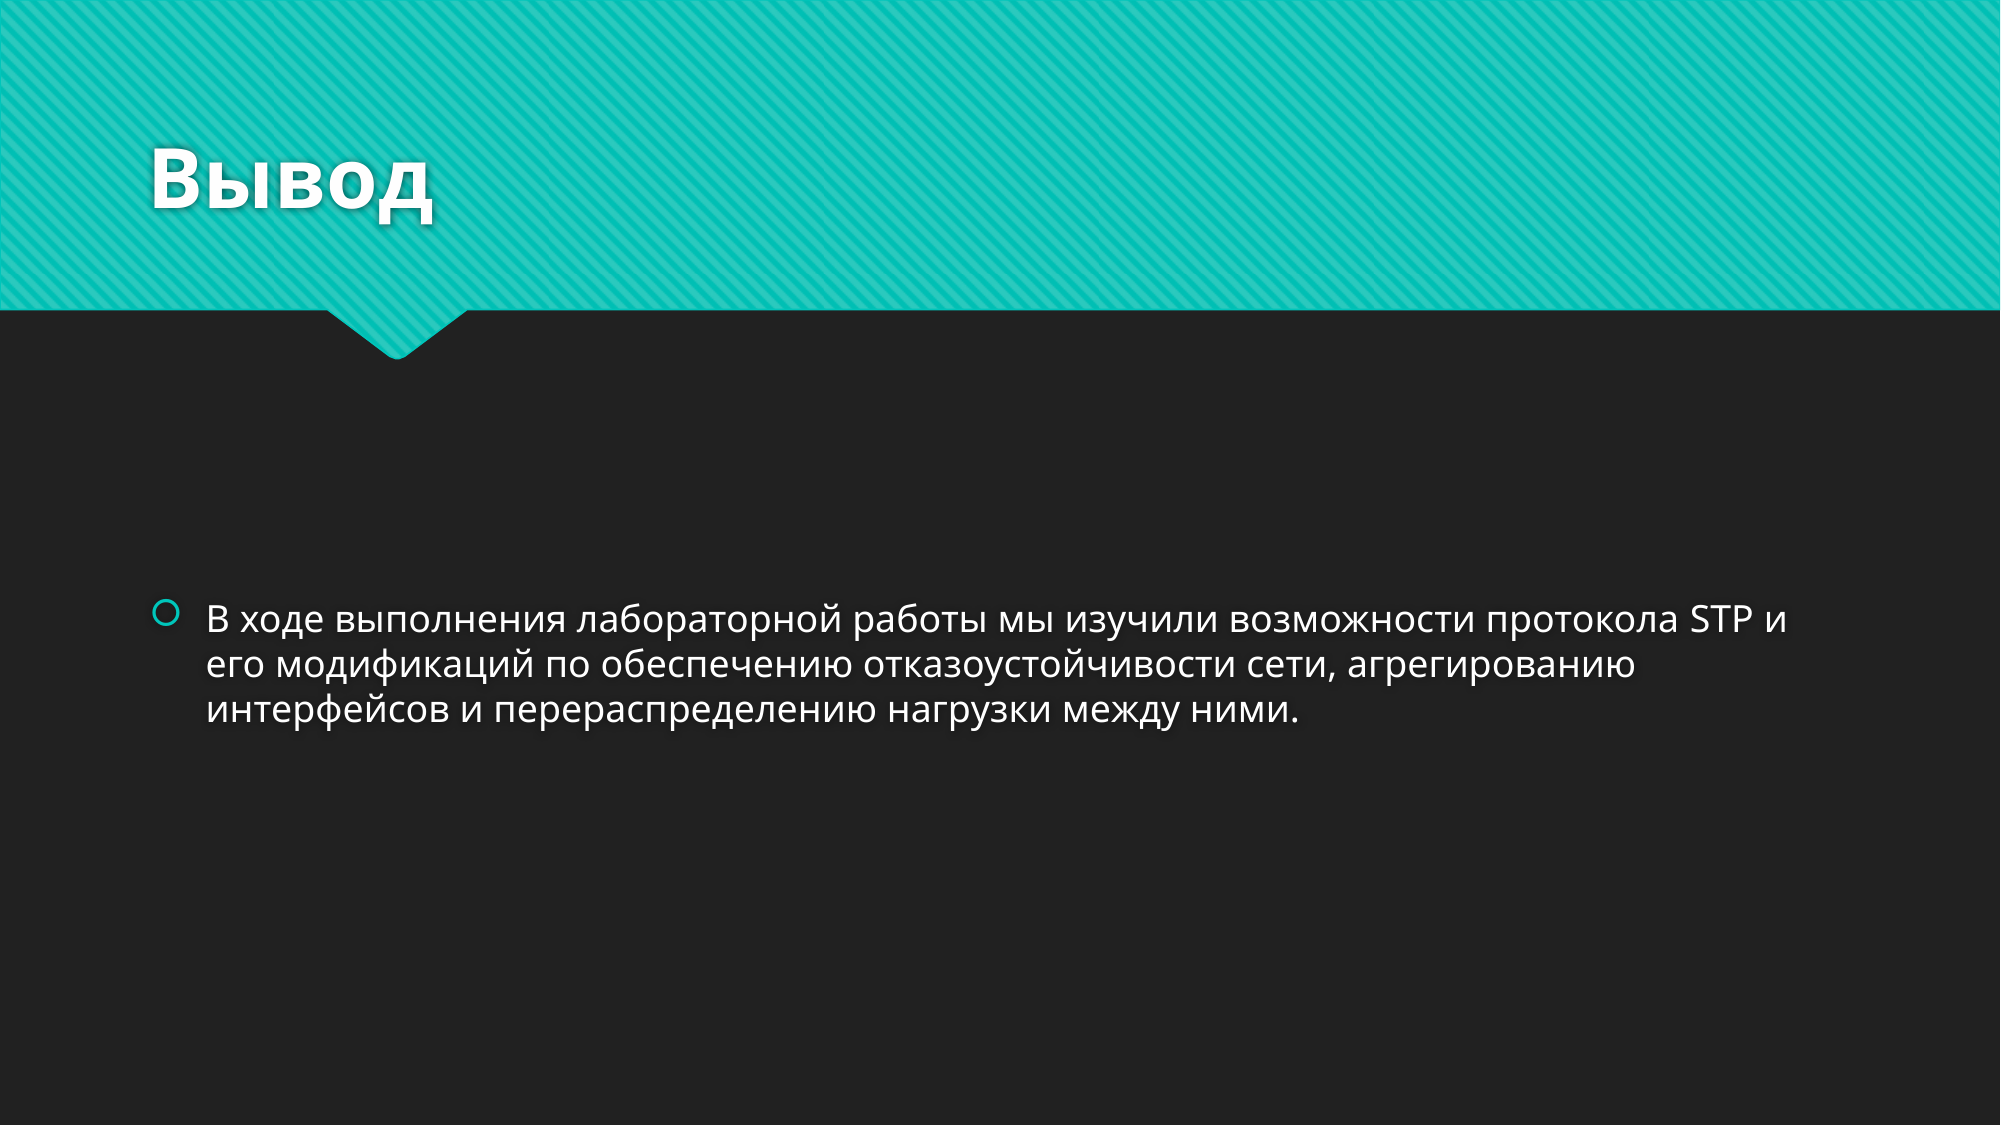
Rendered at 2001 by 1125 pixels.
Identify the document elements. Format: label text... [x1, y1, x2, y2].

title Вывод [132, 73, 1868, 233]
list В ходе выполнения лабораторной работы мы изучили возможности протокола STP и его модификаций по обеспечению отказоустойчивости сети, агрегированию интерфейсов и перераспределению нагрузки между ними. [134, 364, 1866, 962]
